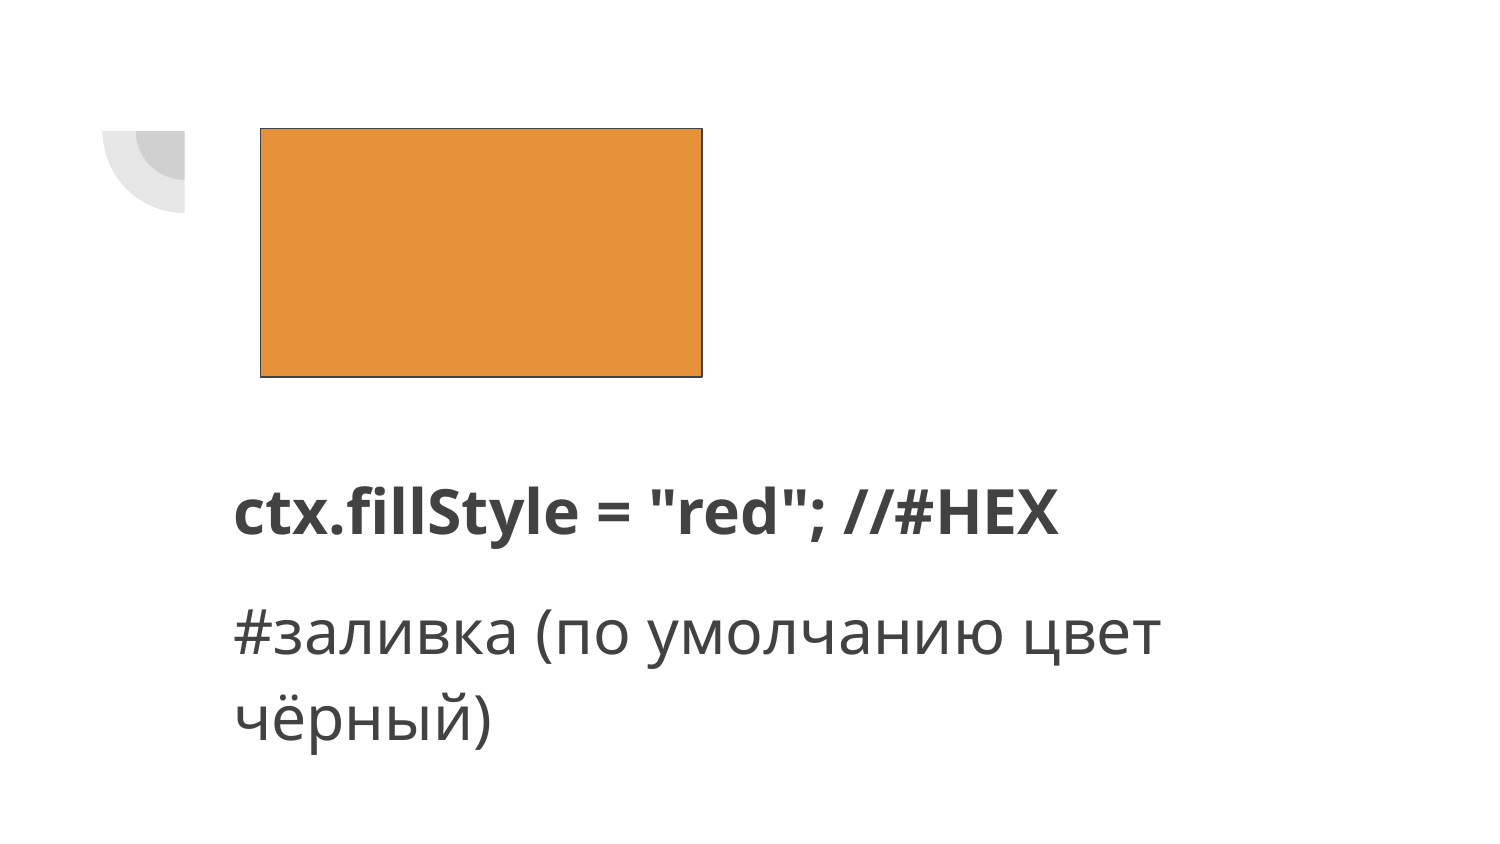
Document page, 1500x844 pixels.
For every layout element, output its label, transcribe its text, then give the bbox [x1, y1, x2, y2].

list ctx.fillStyle = "red"; //#HEX #заливка (по умолчанию цвет чёрный) [218, 446, 1372, 720]
text_box [260, 128, 702, 378]
